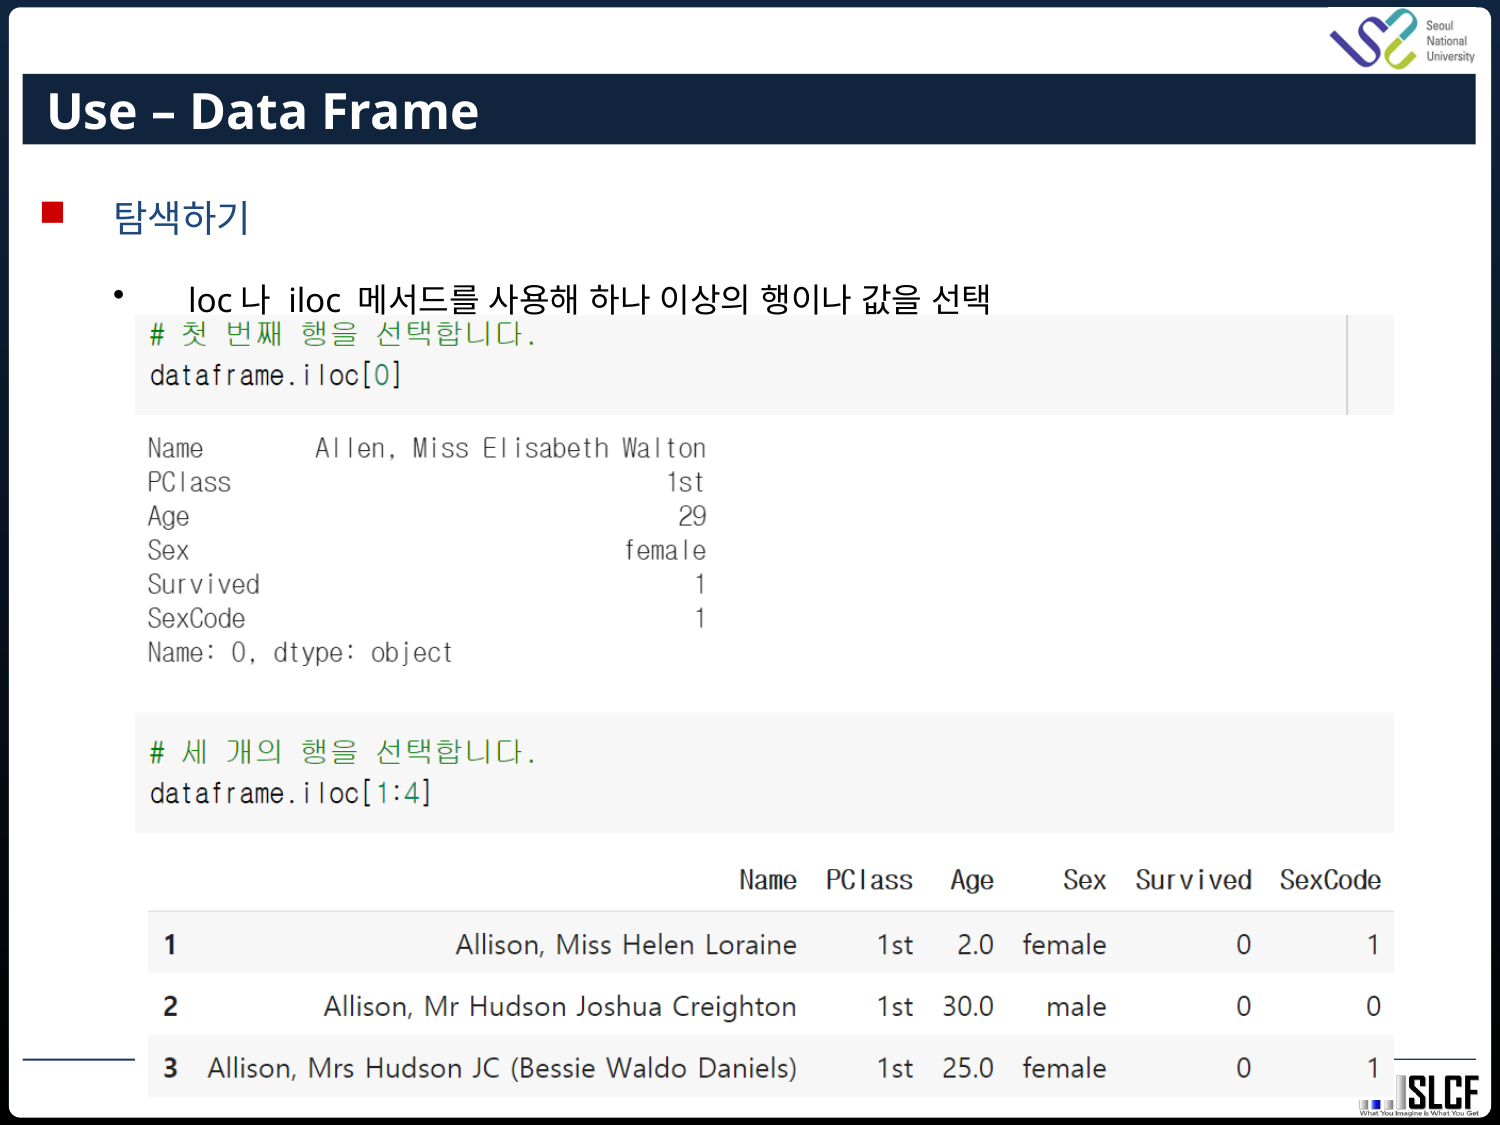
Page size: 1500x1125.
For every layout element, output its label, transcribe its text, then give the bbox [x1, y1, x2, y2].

picture [135, 314, 1481, 1117]
title Use – Data Frame [22, 73, 1476, 145]
list 탐색하기 loc나 iloc 메서드를 사용해 하나 이상의 행이나 값을 선택 [38, 172, 1377, 811]
picture [1328, 7, 1476, 70]
